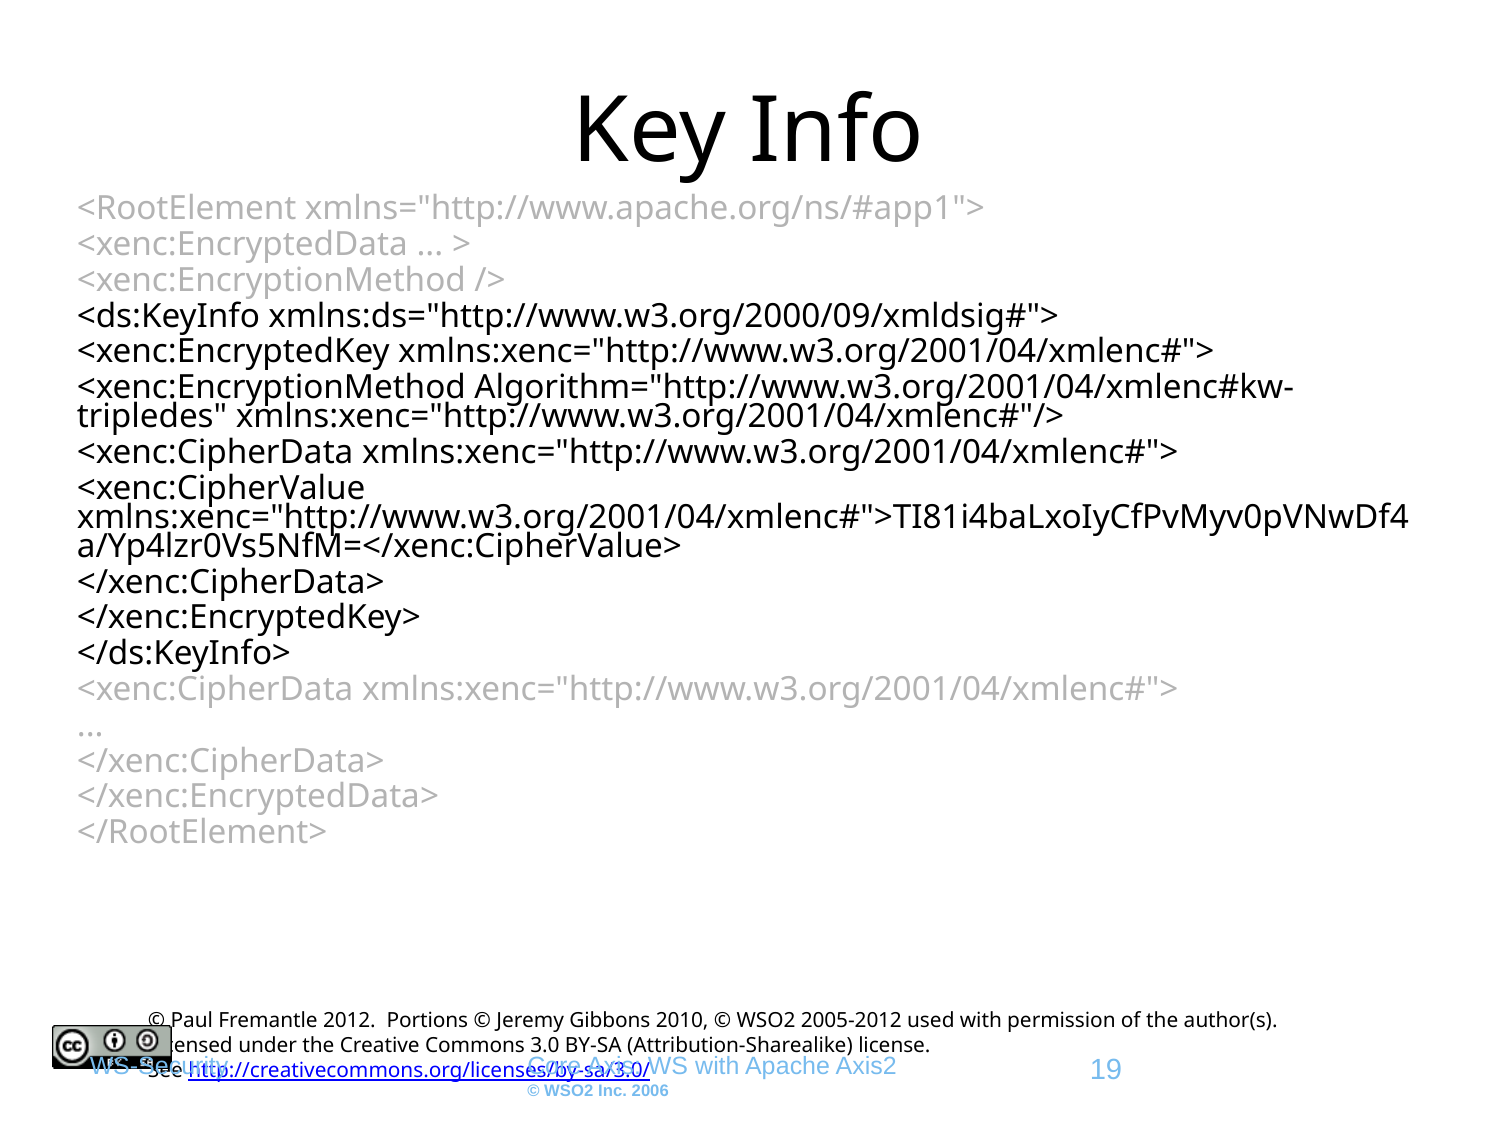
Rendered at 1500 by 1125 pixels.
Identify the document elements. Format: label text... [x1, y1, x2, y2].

picture [52, 1025, 172, 1069]
footer Core Axis: WS with Apache Axis2 © WSO2 Inc. 2006 [512, 1042, 988, 1103]
slide_number 19 [1074, 1042, 1425, 1103]
title Key Info [64, 93, 1433, 181]
slide_number WS-Security [75, 1042, 425, 1103]
list <RootElement xmlns="http://www.apache.org/ns/#app1"> <xenc:EncryptedData ... > <xenc:EncryptionMethod /> <ds:KeyInfo xmlns:ds="http://www.w3.org/2000/09/xmldsig#"> <xenc:EncryptedKey xmlns:xenc="http://www.w3.org/2001/04/xmlenc#"> <xenc:EncryptionMethod Algorithm="http://www.w3.org/2001/04/xmlenc#kw-tripledes" xmlns:xenc="http://www.w3.org/2001/04/xmlenc#"/> <xenc:CipherData xmlns:xenc="http://www.w3.org/2001/04/xmlenc#"> <xenc:CipherValue xmlns:xenc="http://www.w3.org/2001/04/xmlenc#">TI81i4baLxoIyCfPvMyv0pVNwDf4a/Yp4lzr0Vs5NfM=</xenc:CipherValue> </xenc:CipherData> </xenc:EncryptedKey> </ds:KeyInfo> <xenc:CipherData xmlns:xenc="http://www.w3.org/2001/04/xmlenc#"> ... </xenc:CipherData> </xenc:EncryptedData> </RootElement> [76, 196, 1421, 1019]
